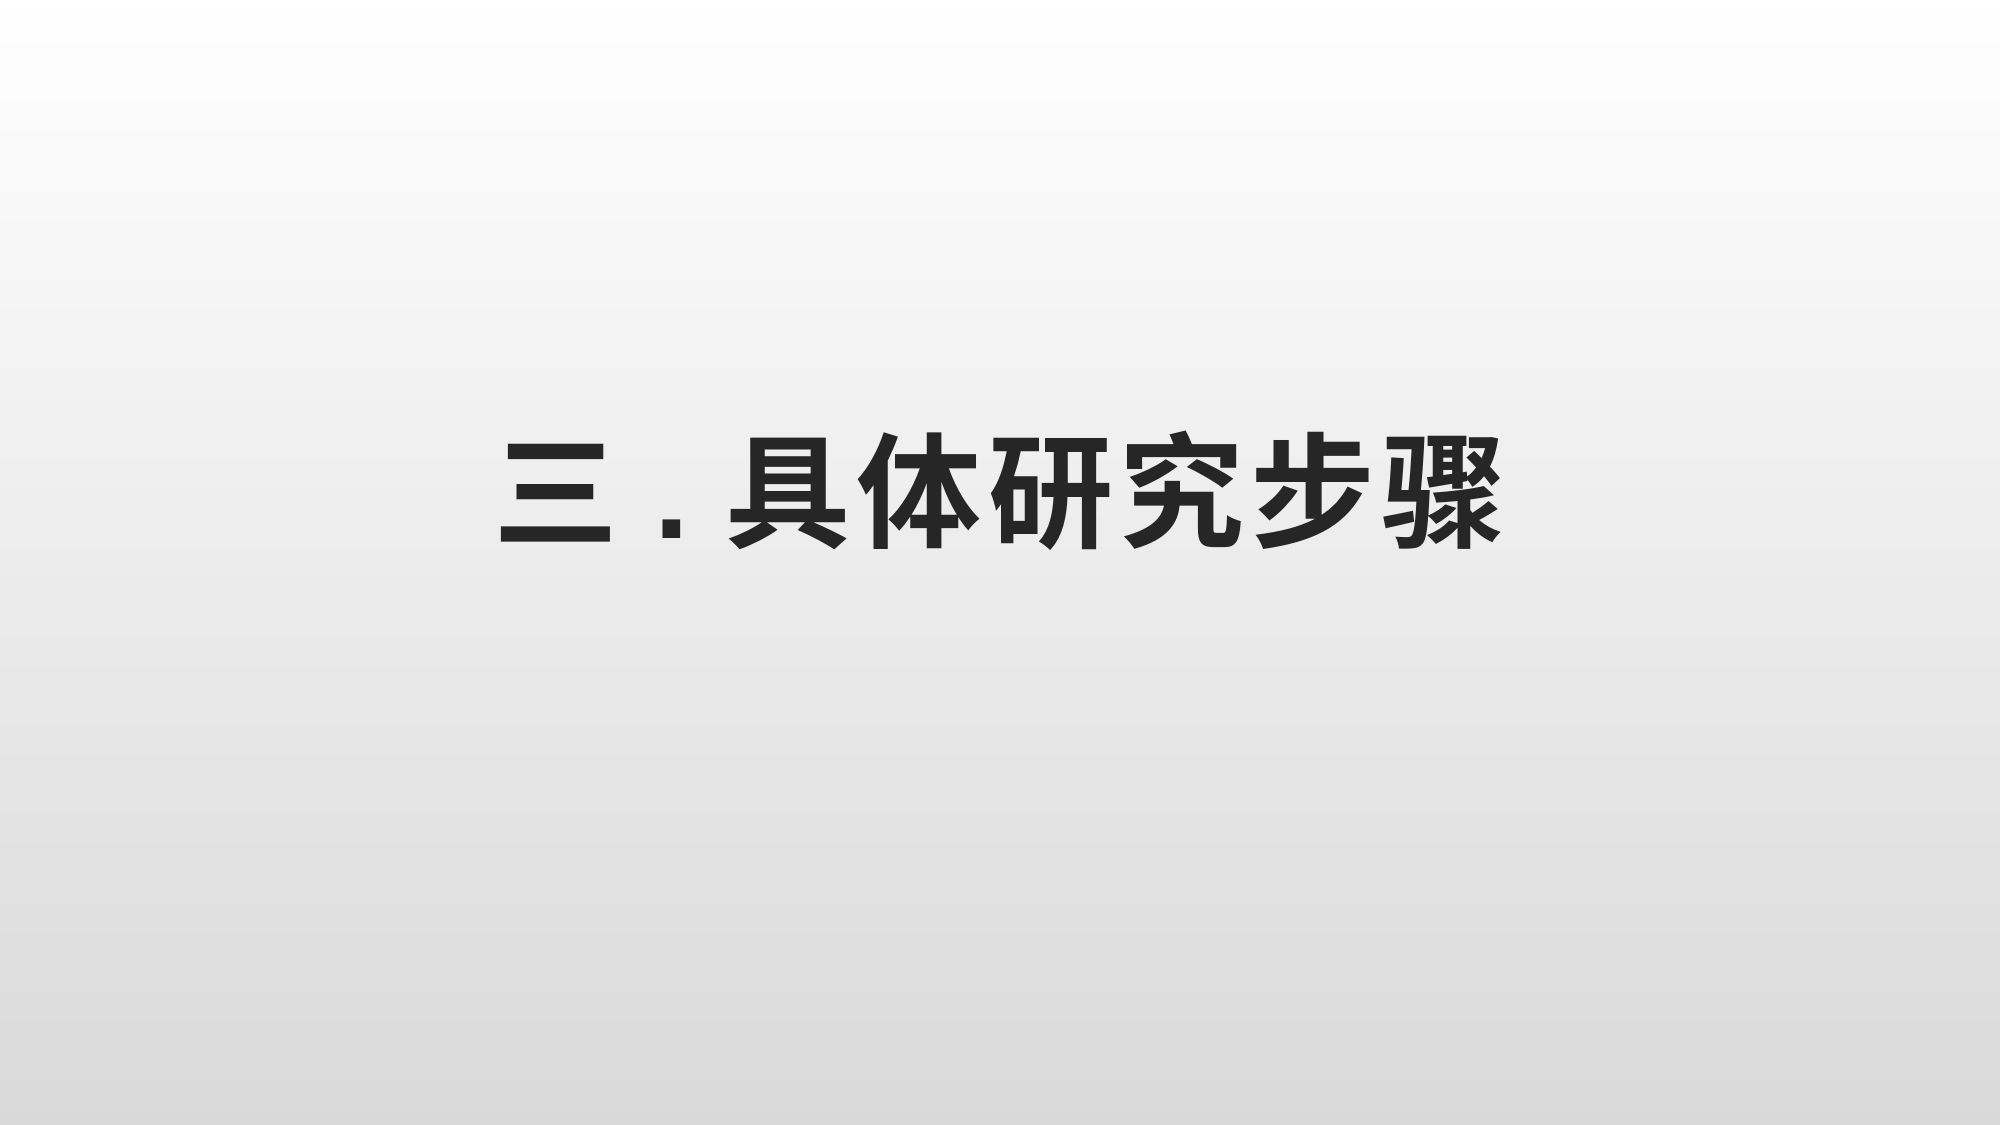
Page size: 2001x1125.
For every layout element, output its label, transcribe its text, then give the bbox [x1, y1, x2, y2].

title 三.具体研究步骤 [196, 149, 1805, 572]
